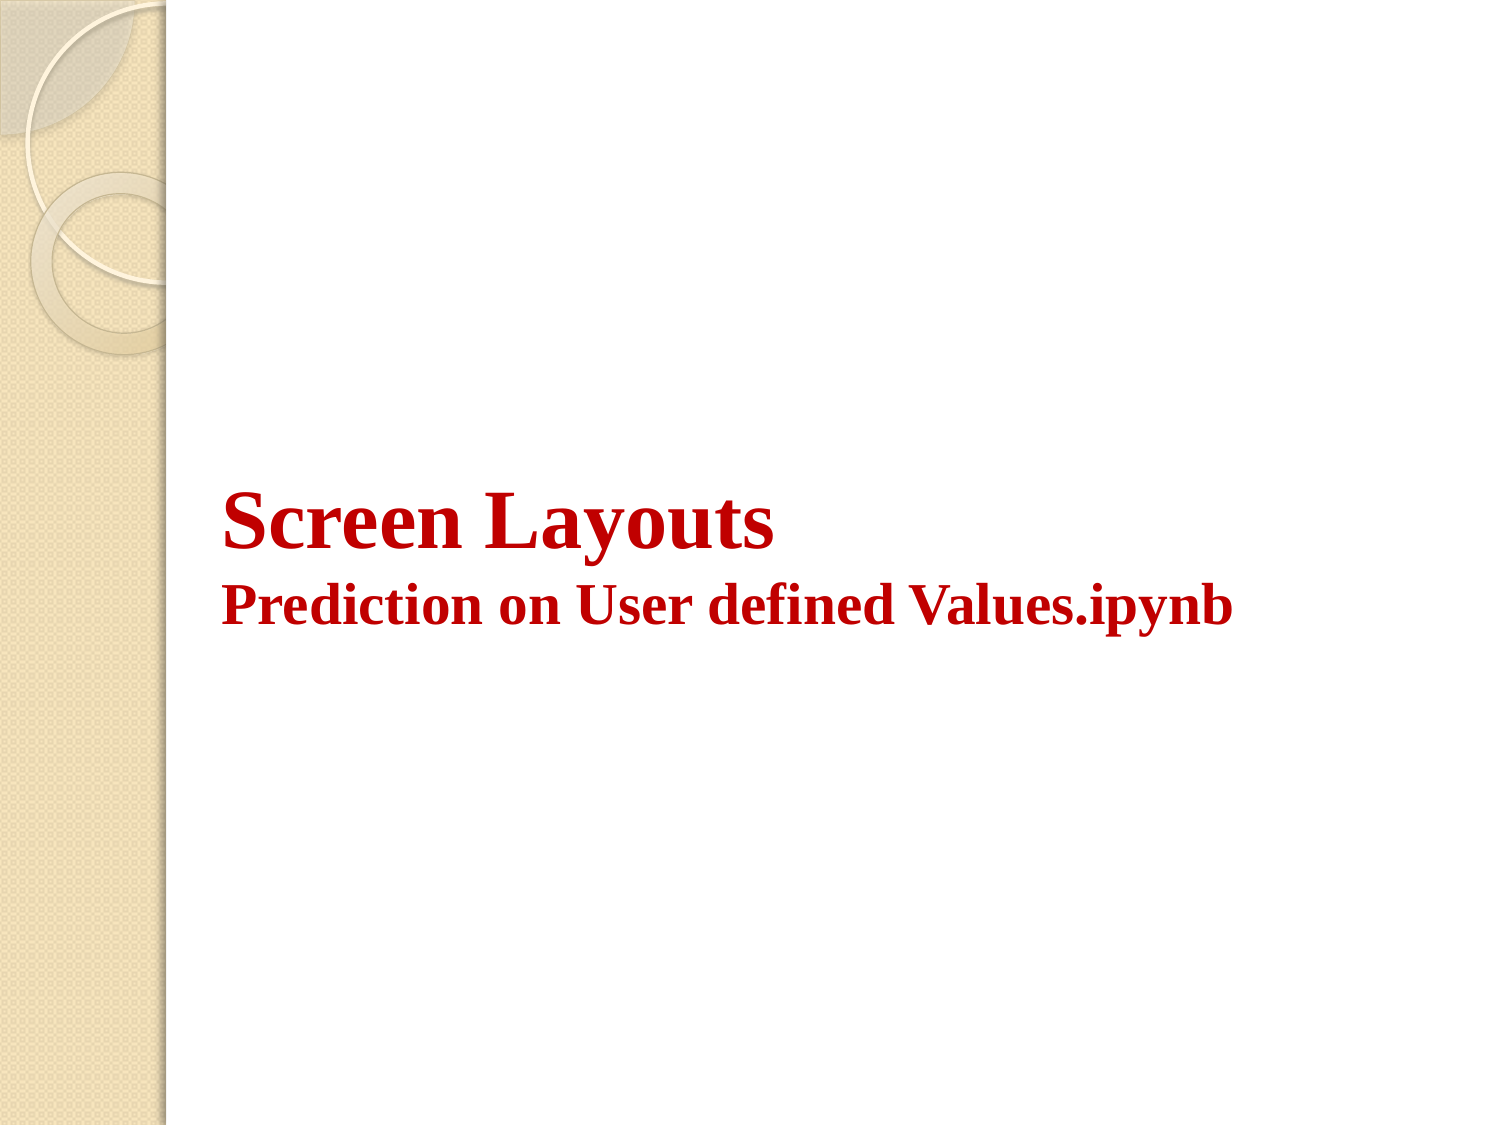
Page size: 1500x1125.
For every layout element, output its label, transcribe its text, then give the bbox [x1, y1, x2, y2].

title Screen Layouts Prediction on User defined Values.ipynb [206, 456, 1437, 644]
